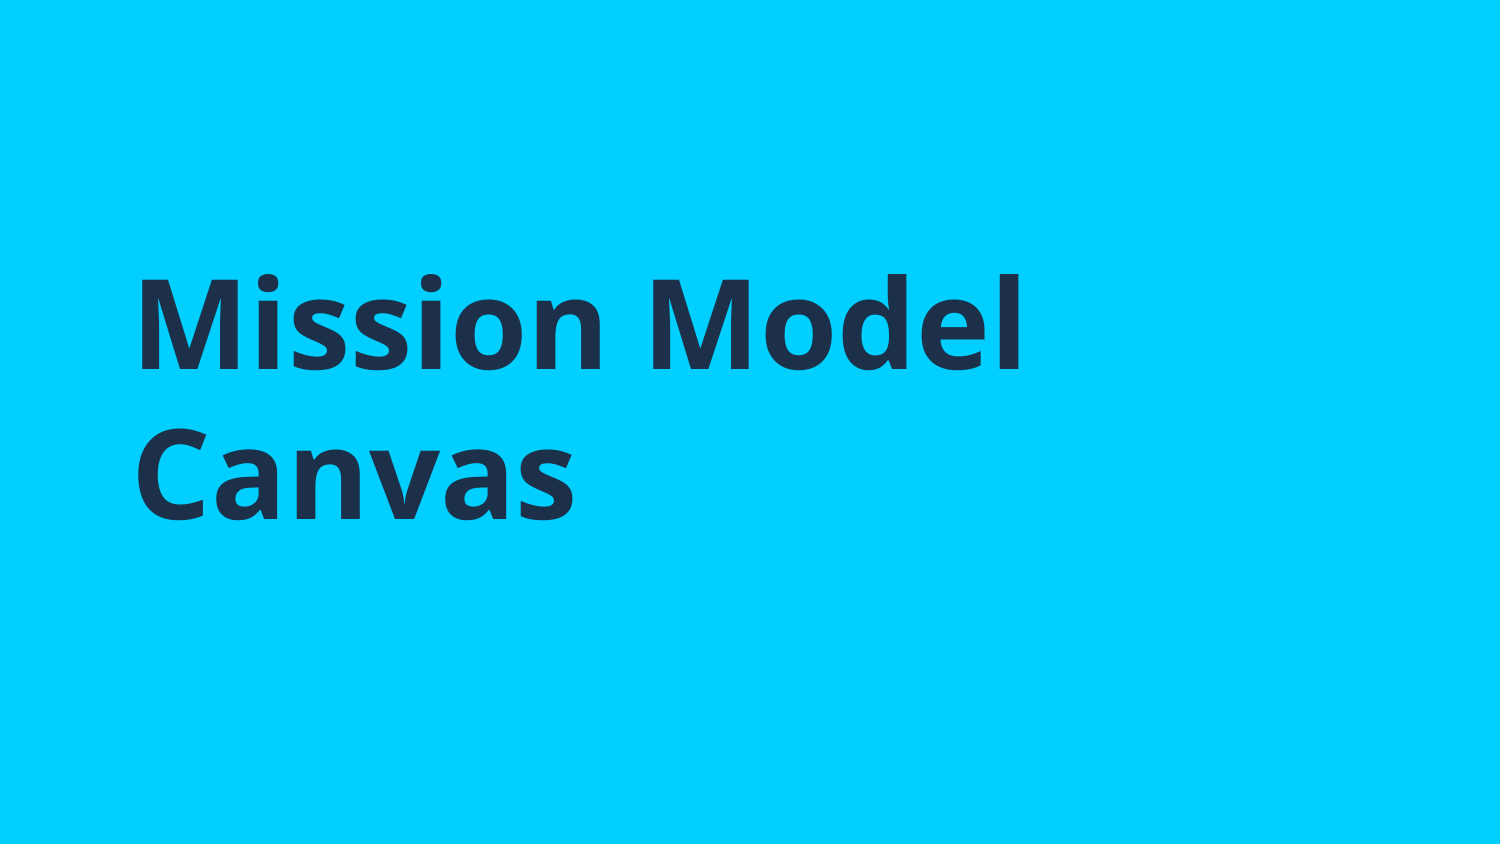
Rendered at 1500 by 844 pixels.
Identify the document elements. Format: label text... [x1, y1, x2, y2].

title Mission Model Canvas [116, 87, 1329, 701]
